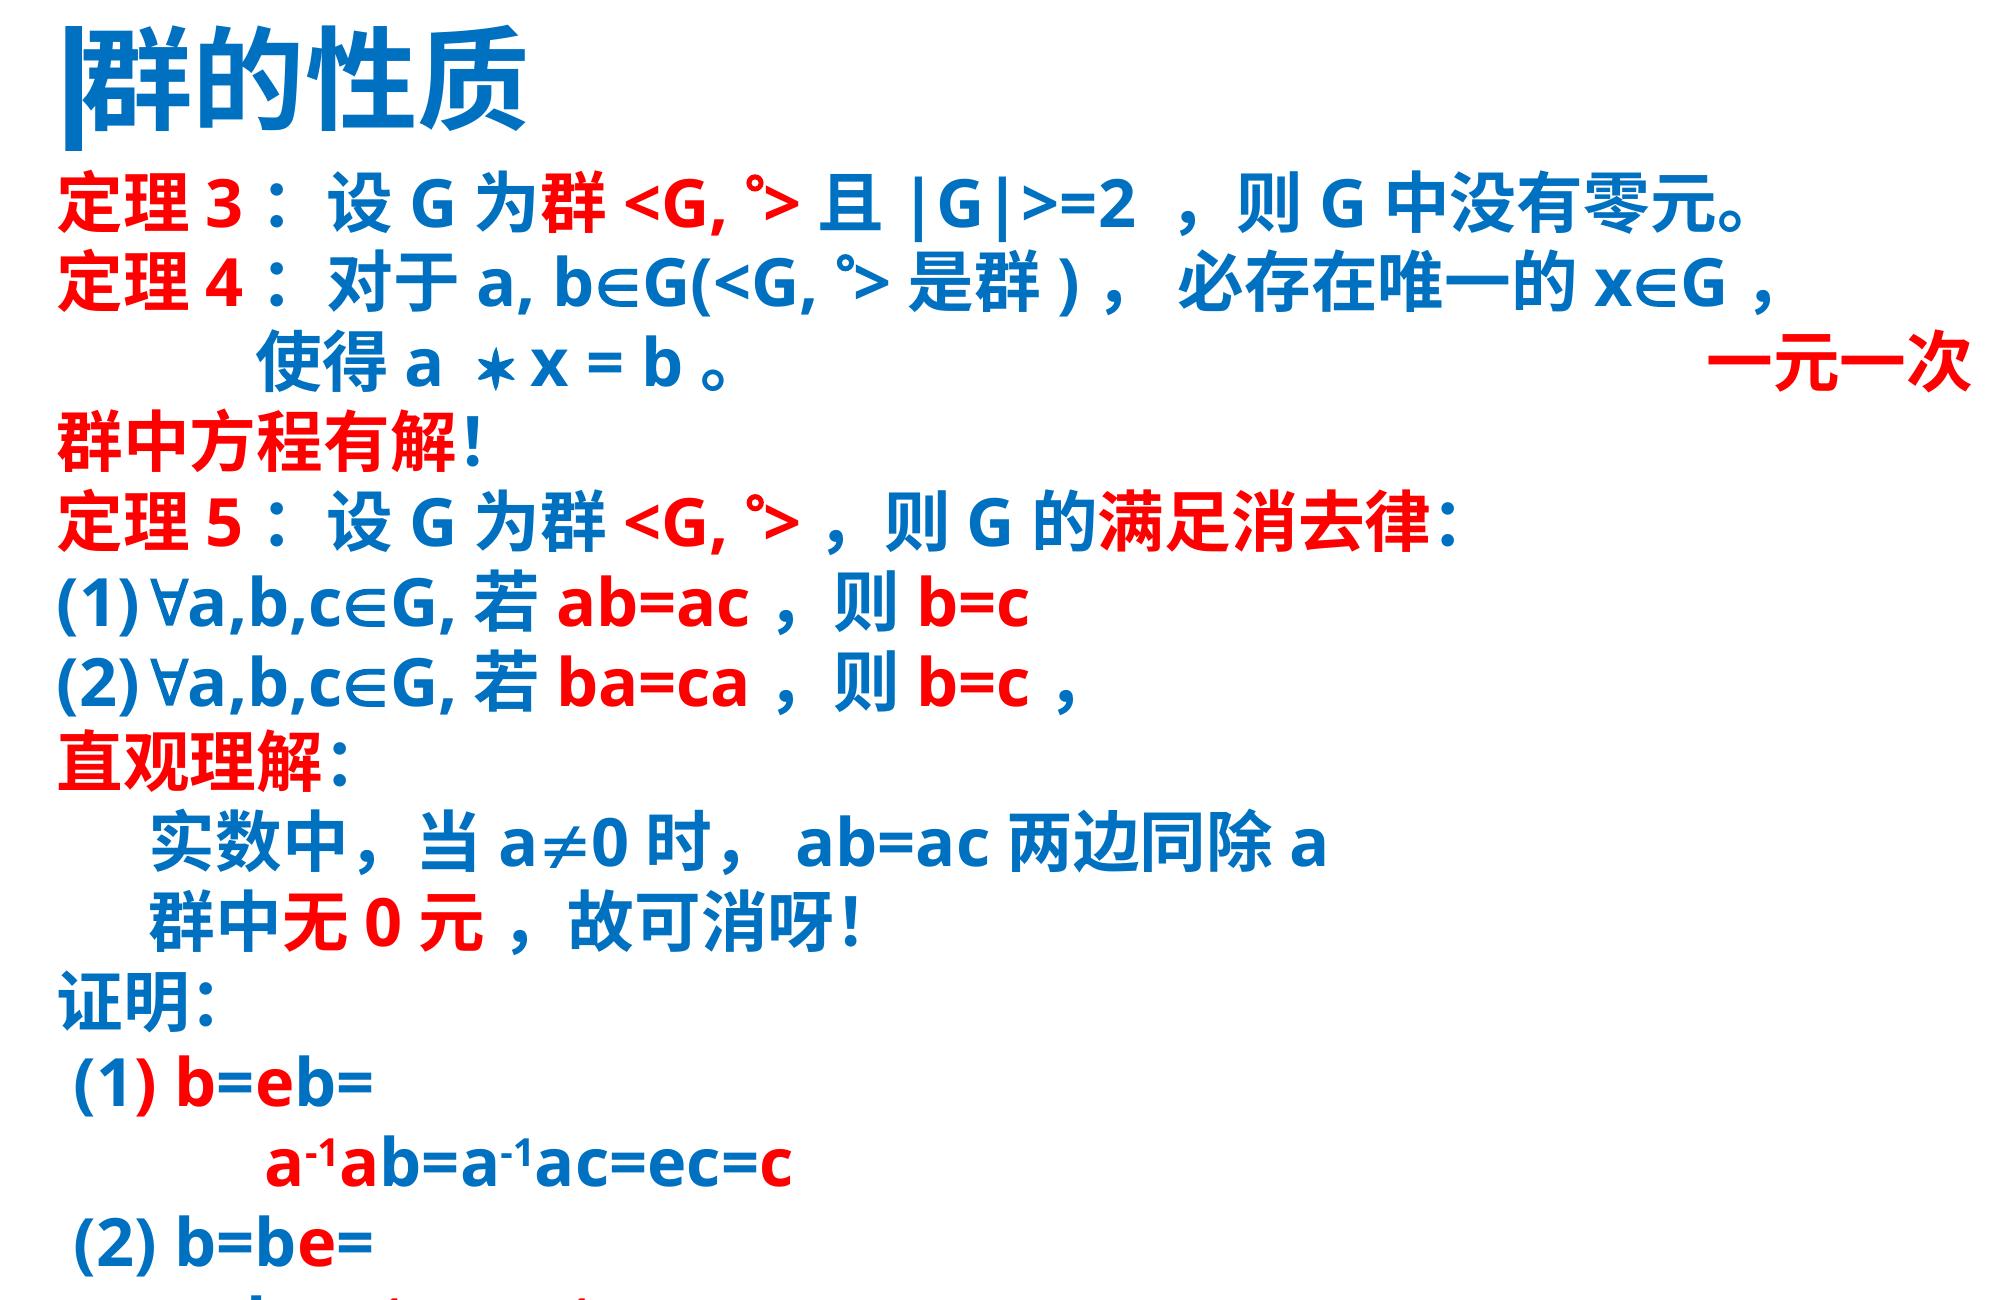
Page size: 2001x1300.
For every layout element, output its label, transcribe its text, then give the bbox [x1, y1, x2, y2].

text_box 定理3：设G为群<G, >且|G|>=2 ，则G中没有零元。 定理4：对于a, bG(<G, >是群)， 必存在唯一的xG， 使得a  x = b。 一元一次群中方程有解！ 定理5：设G为群<G, >，则G的满足消去律： (1)a,b,cG,若ab=ac，则b=c (2)a,b,cG,若ba=ca，则b=c， 直观理解： 实数中，当a0时，ab=ac两边同除a 群中无0元 ，故可消呀！ 证明： (1) b=eb= a-1ab=a-1ac=ec=c (2) b=be= baa-1=caa-1=ce=c [41, 152, 1998, 1300]
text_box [65, 1, 1080, 153]
